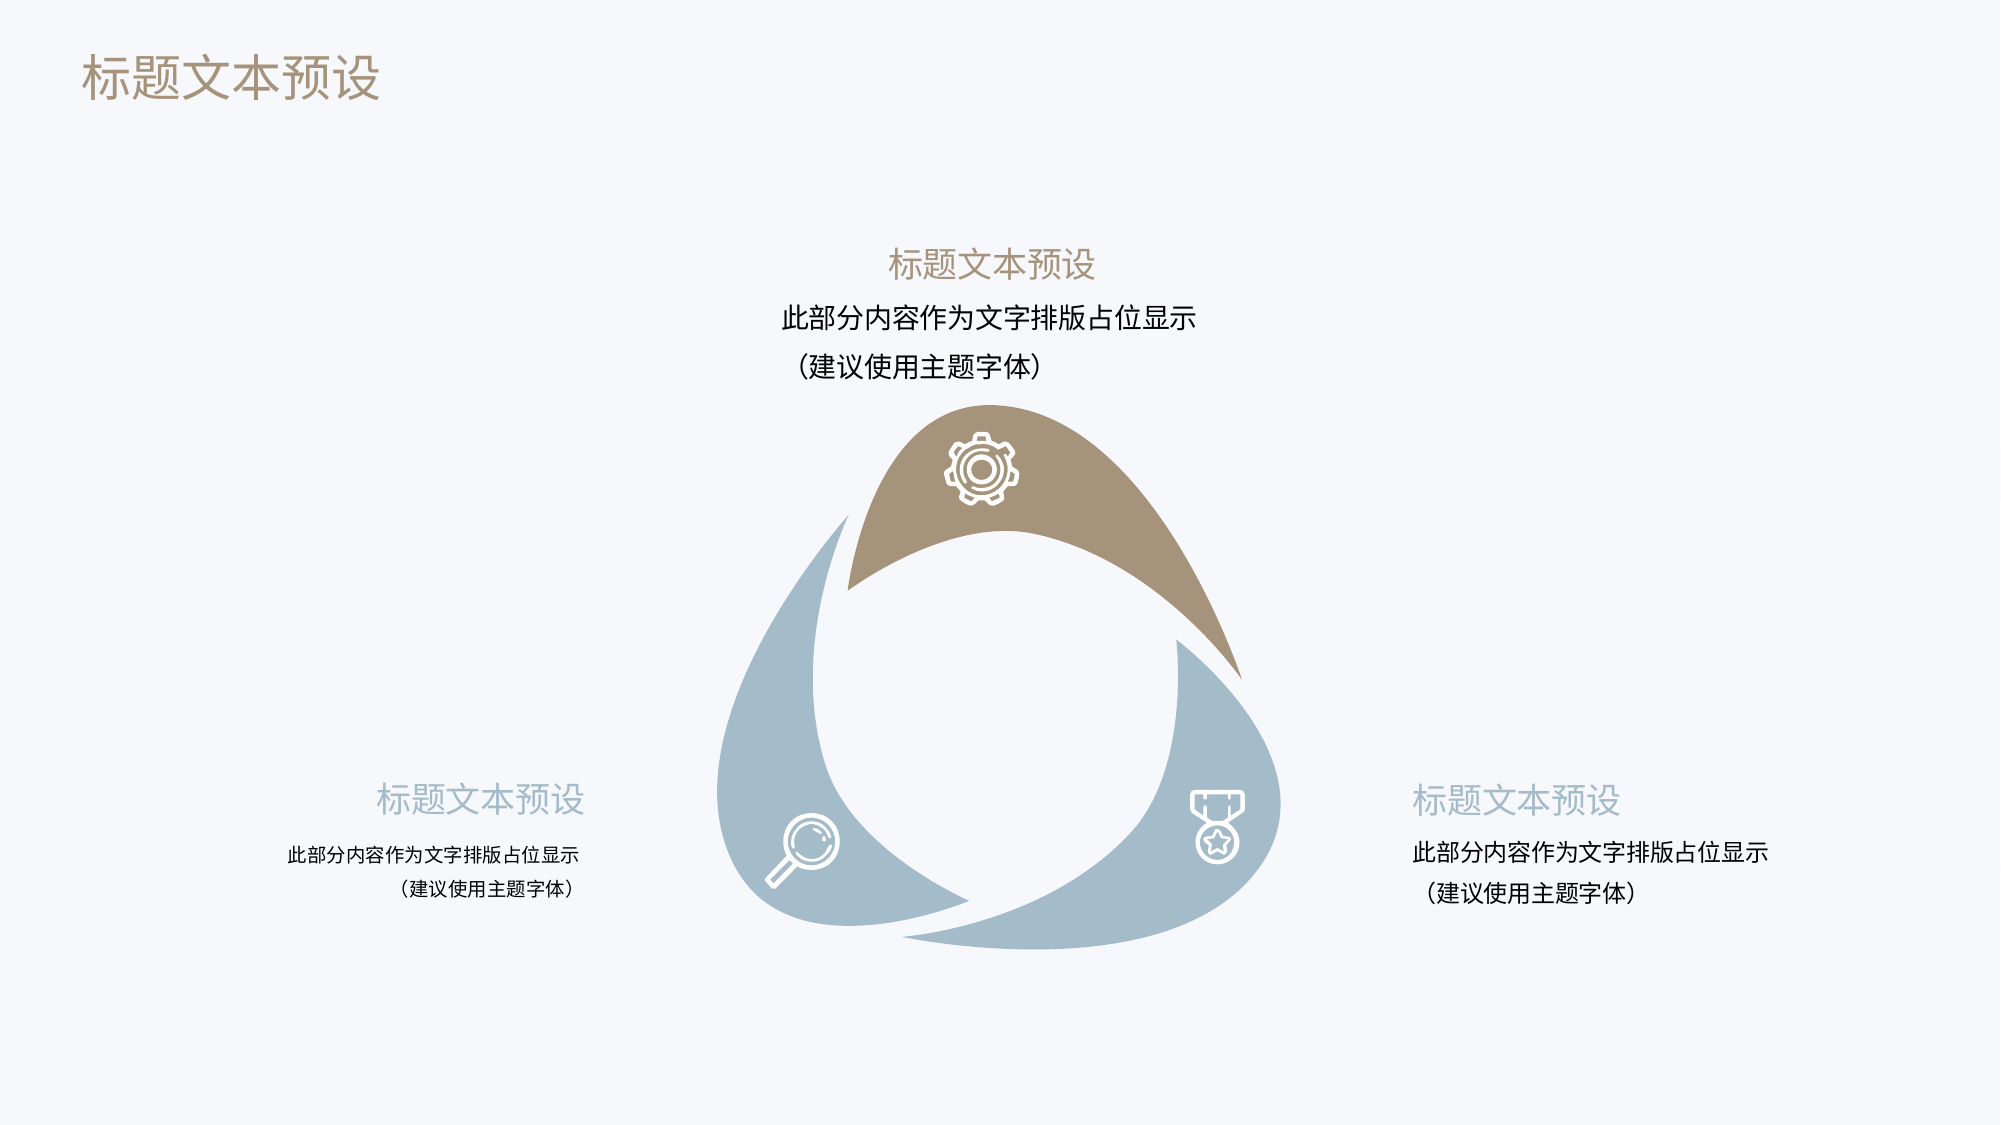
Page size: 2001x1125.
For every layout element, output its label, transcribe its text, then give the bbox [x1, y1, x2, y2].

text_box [777, 237, 1208, 396]
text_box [285, 771, 664, 914]
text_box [663, 395, 1335, 995]
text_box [1333, 772, 1783, 914]
text_box 标题文本预设 [0, 31, 397, 138]
